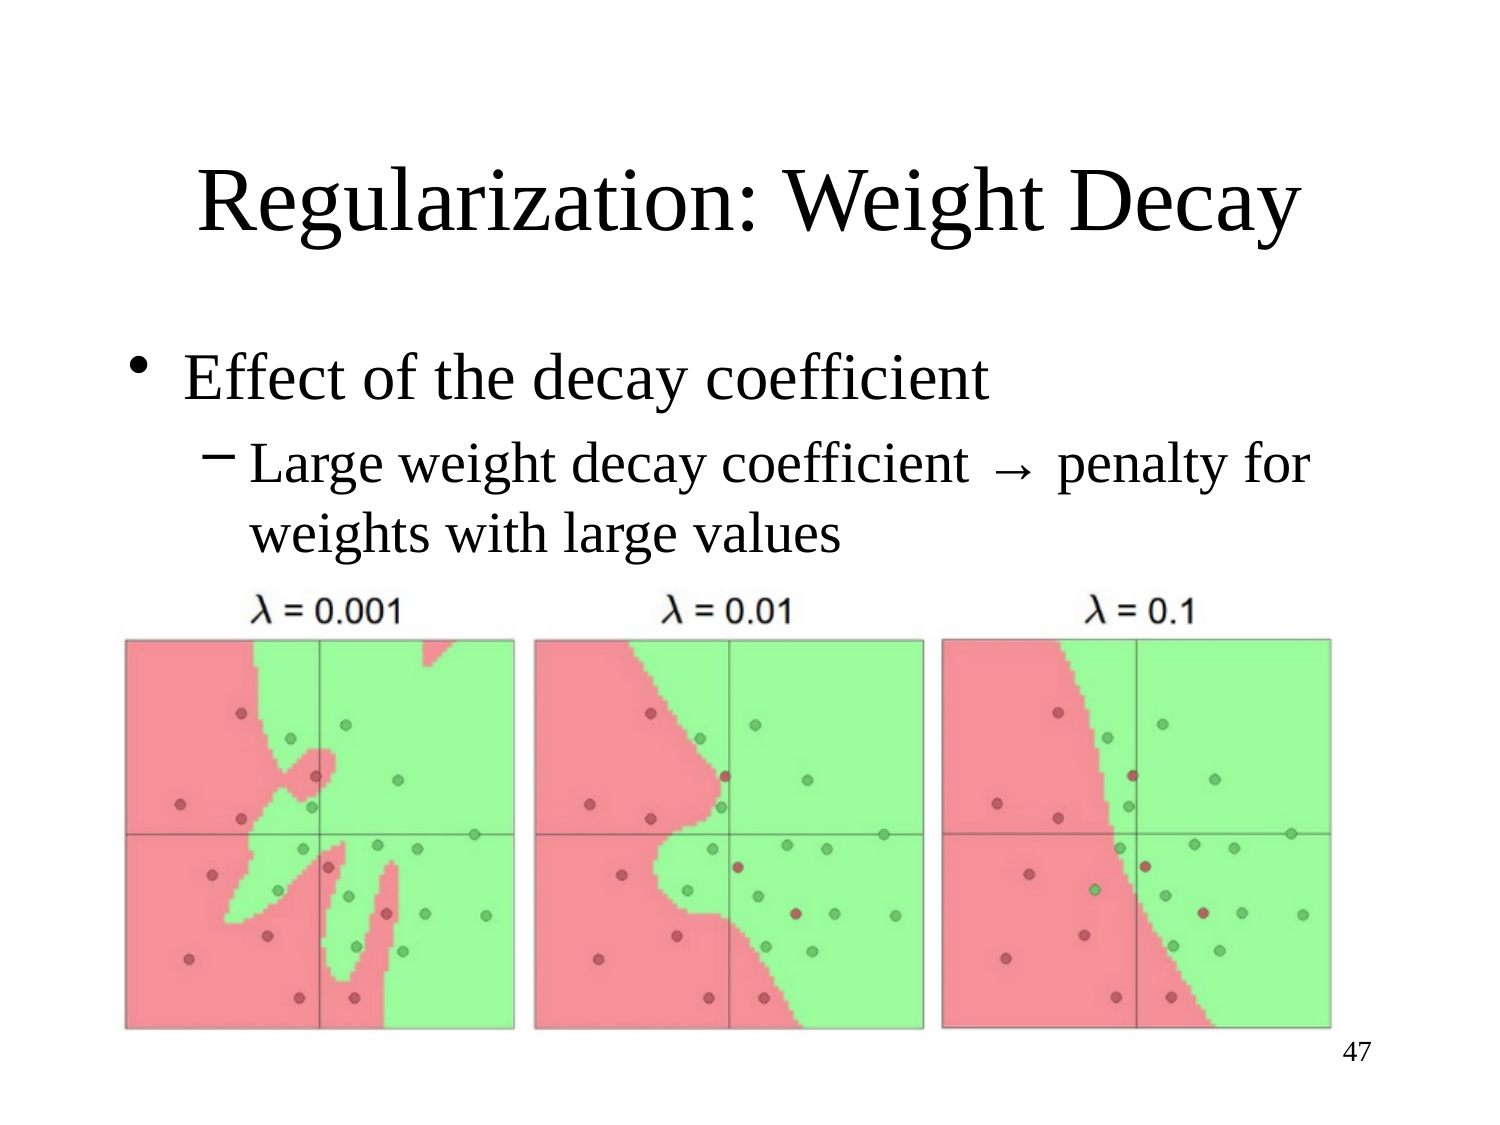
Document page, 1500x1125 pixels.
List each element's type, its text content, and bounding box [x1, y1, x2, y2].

picture [112, 581, 1348, 1038]
title Regularization: Weight Decay [112, 99, 1388, 288]
slide_number 47 [1074, 1024, 1388, 1101]
